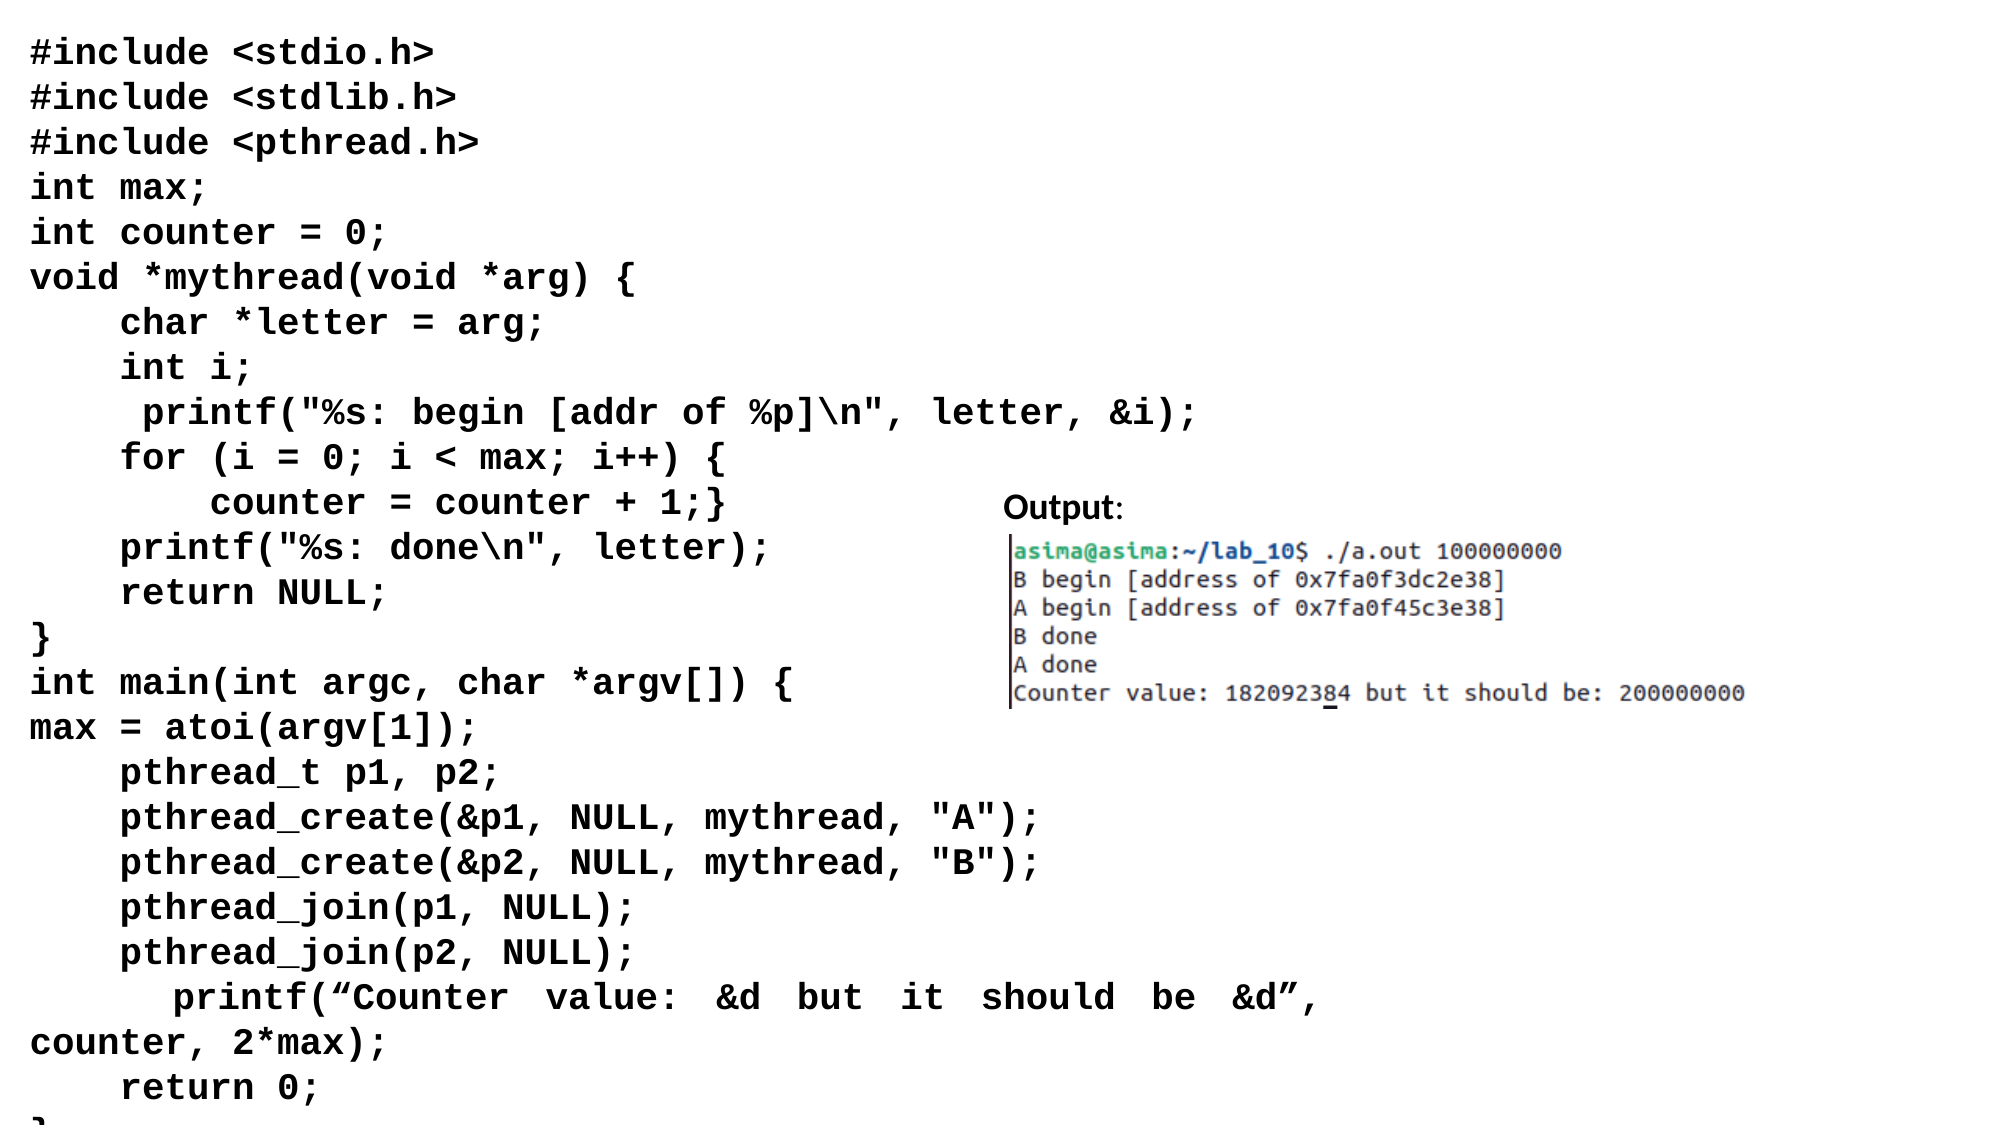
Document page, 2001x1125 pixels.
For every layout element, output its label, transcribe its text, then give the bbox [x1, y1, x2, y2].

text_box #include <stdio.h> #include <stdlib.h> #include <pthread.h> int max; int counter = 0; void *mythread(void *arg) { char *letter = arg; int i; printf("%s: begin [addr of %p]\n", letter, &i); for (i = 0; i < max; i++) { counter = counter + 1;} printf("%s: done\n", letter); return NULL; } int main(int argc, char *argv[]) { max = atoi(argv[1]); pthread_t p1, p2; pthread_create(&p1, NULL, mythread, "A"); pthread_create(&p2, NULL, mythread, "B"); pthread_join(p1, NULL); pthread_join(p2, NULL); printf(“Counter value: &d but it should be &d”, counter, 2*max); return 0; } [14, 19, 1353, 1125]
picture [1009, 534, 1954, 709]
text_box Output: [988, 474, 1207, 534]
